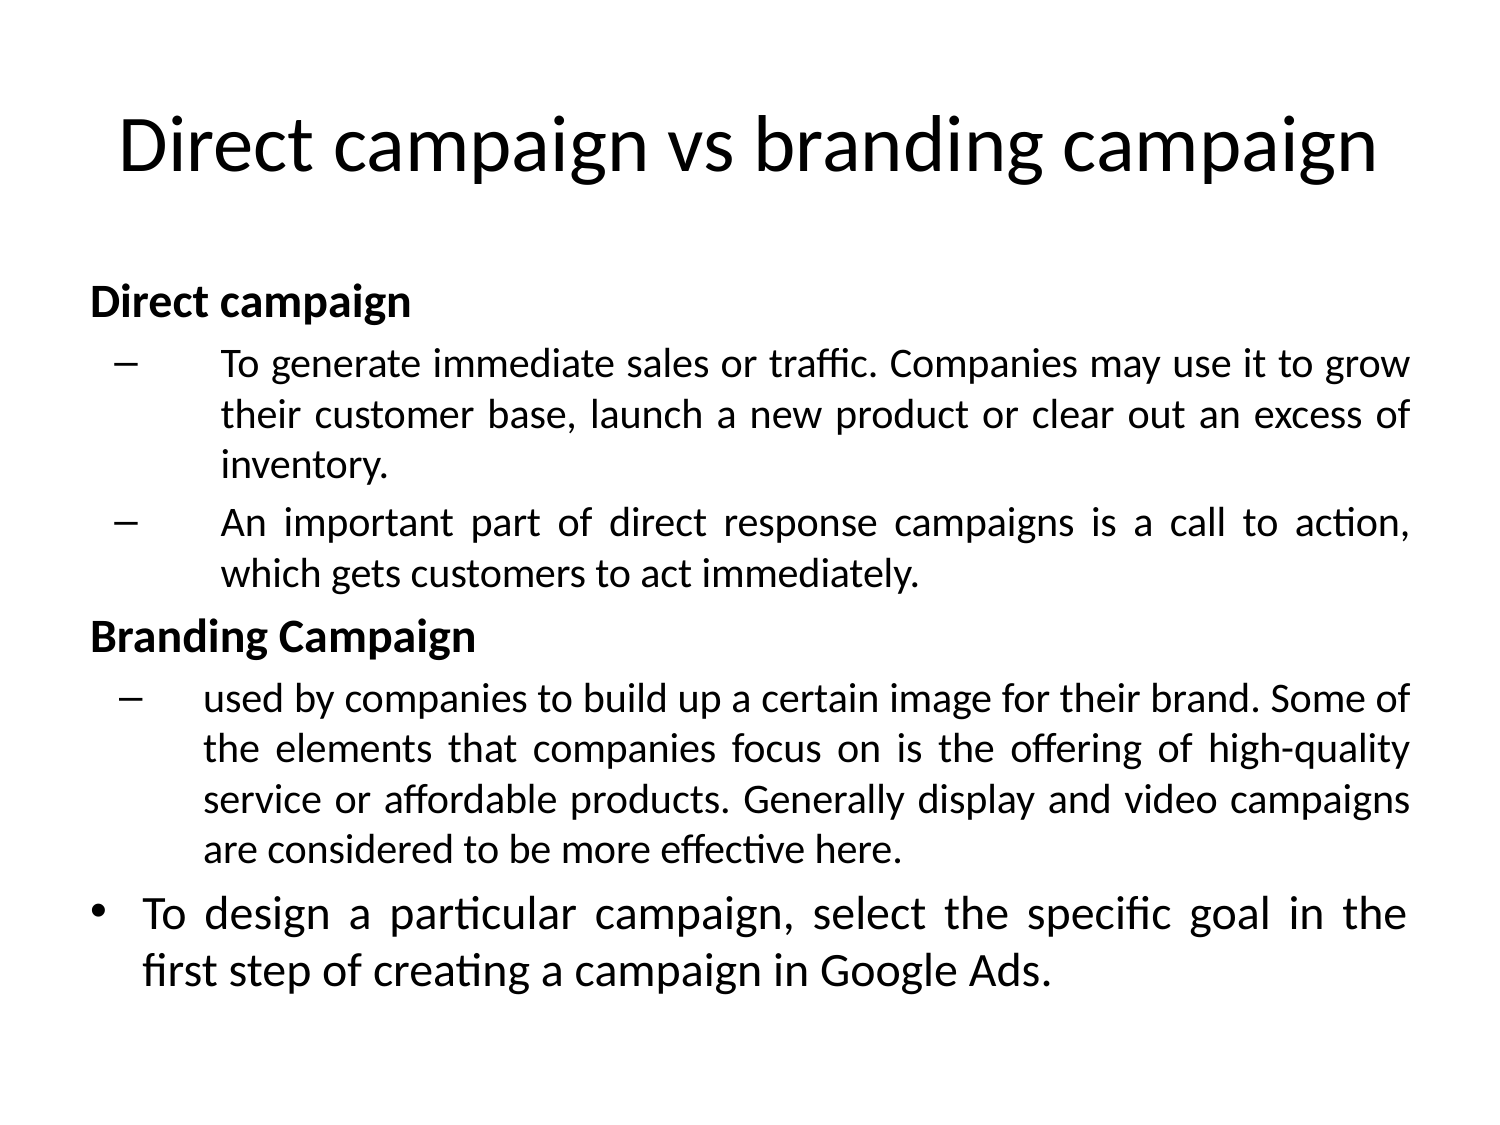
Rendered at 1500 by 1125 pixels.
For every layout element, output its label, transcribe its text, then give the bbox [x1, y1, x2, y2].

list Direct campaign To generate immediate sales or traffic. Companies may use it to grow their customer base, launch a new product or clear out an excess of inventory. An important part of direct response campaigns is a call to action, which gets customers to act immediately. Branding Campaign used by companies to build up a certain image for their brand. Some of the elements that companies focus on is the offering of high-quality service or affordable products. Generally display and video campaigns are considered to be more effective here. To design a particular campaign, select the specific goal in the first step of creating a campaign in Google Ads. [75, 262, 1425, 1005]
title Direct campaign vs branding campaign [75, 45, 1425, 233]
